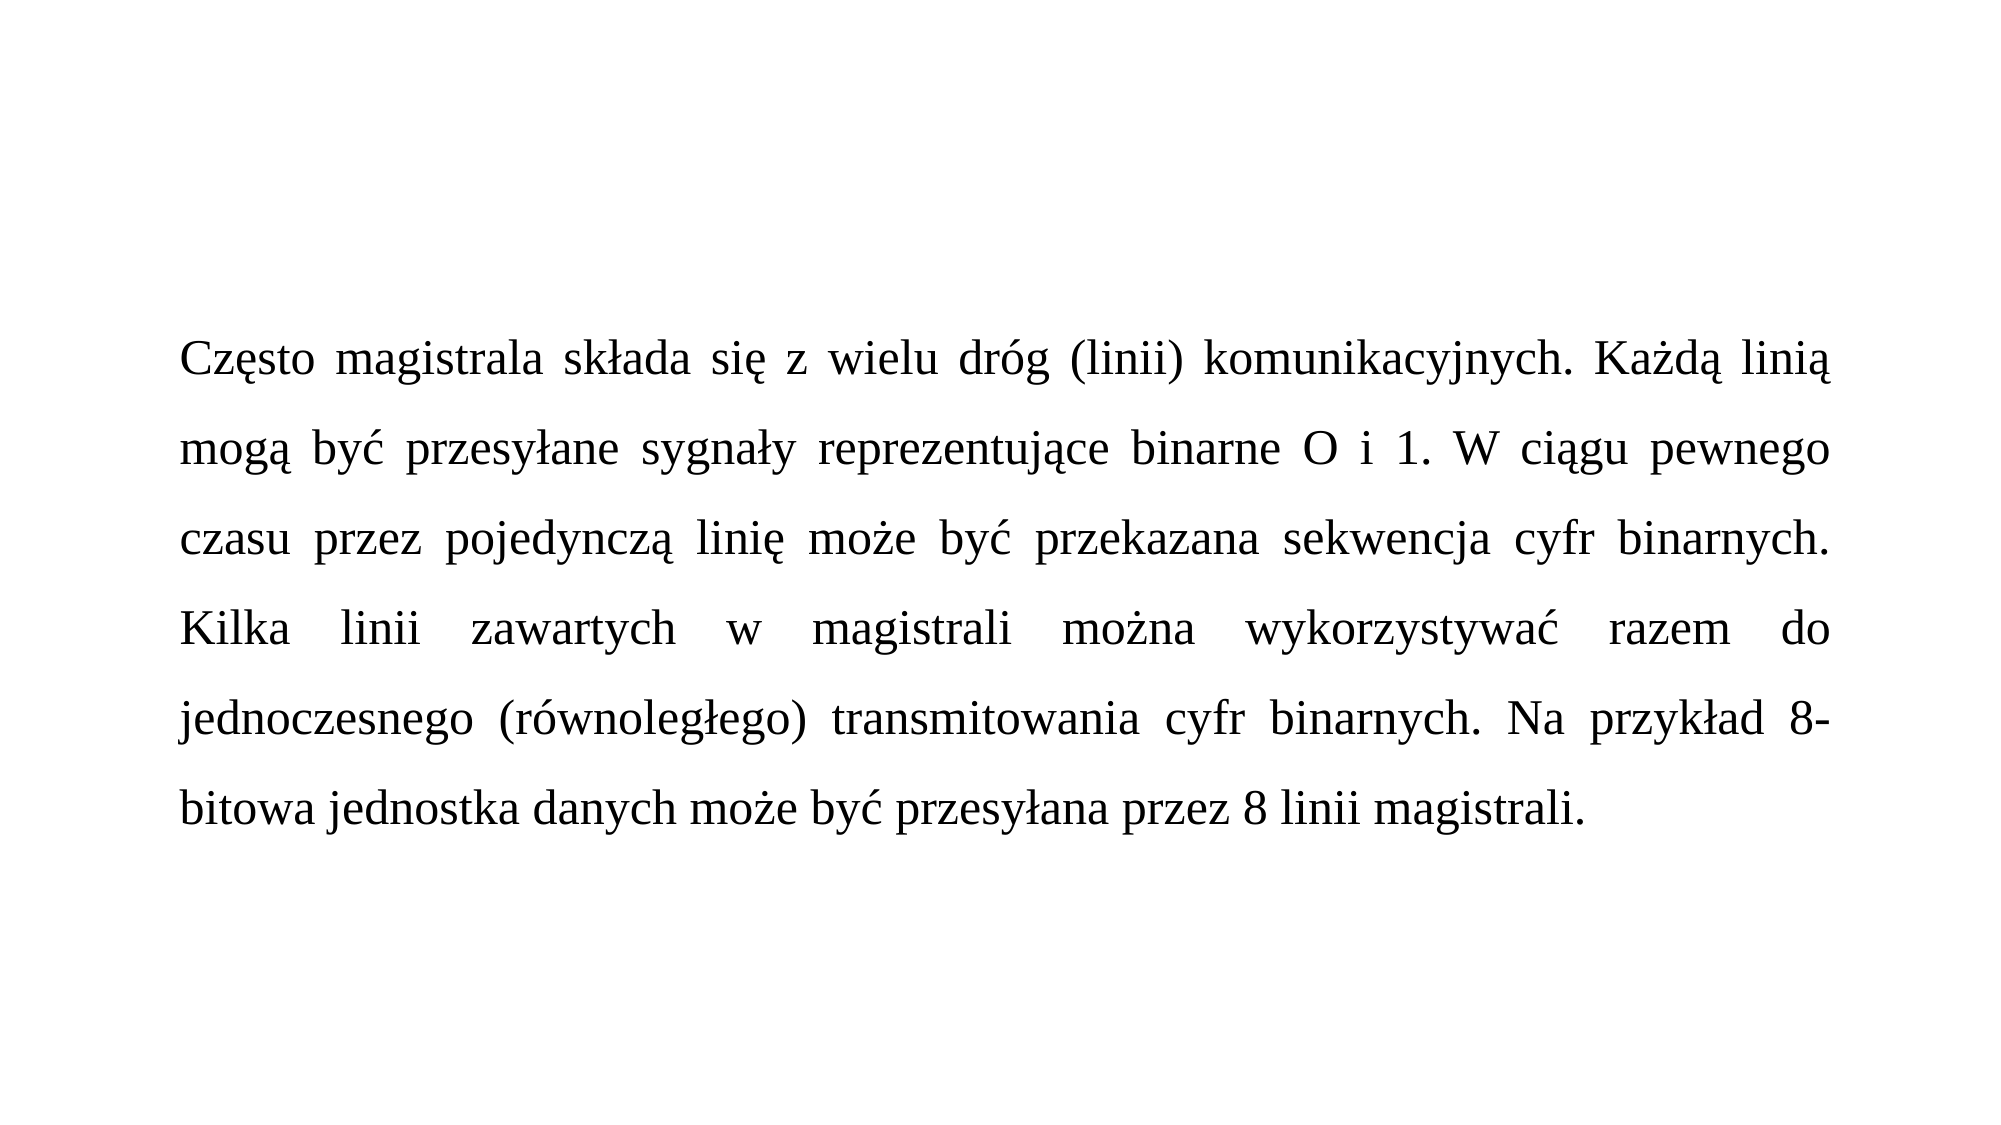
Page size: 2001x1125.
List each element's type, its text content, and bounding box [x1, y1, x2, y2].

text_box Często magistrala składa się z wielu dróg (linii) komunikacyjnych. Każdą linią mogą być przesyłane sygnały reprezentujące binarne O i 1. W ciągu pewnego czasu przez pojedynczą linię może być przekazana sekwencja cyfr binarnych. Kilka linii zawartych w magistrali można wykorzystywać razem do jednoczesnego (równoległego) transmitowania cyfr binarnych. Na przykład 8-bitowa jednostka danych może być przesyłana przez 8 linii magistrali. [164, 287, 1847, 842]
